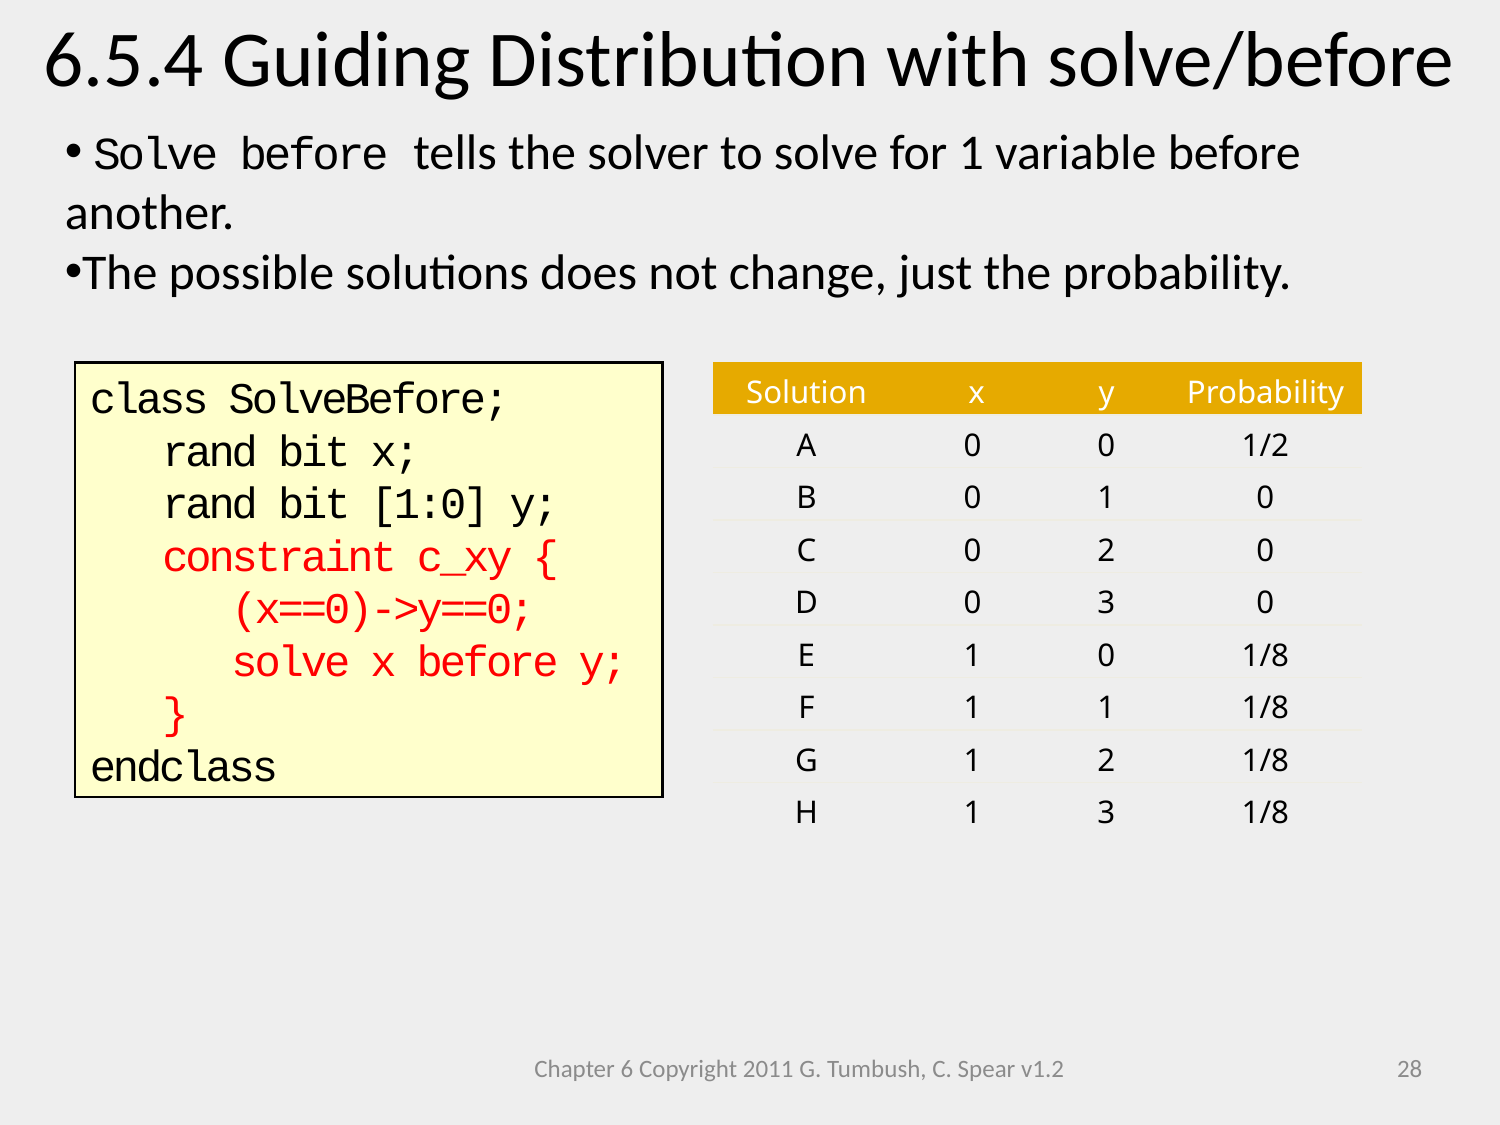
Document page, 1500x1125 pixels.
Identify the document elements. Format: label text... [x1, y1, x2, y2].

table_cell 1 [900, 678, 1044, 729]
table_cell 0 [900, 416, 1044, 467]
slide_number 28 [1087, 1037, 1438, 1098]
table_cell 2 [1044, 731, 1169, 782]
table_cell C [713, 521, 900, 572]
table_cell 1/8 [1169, 678, 1362, 729]
table_cell 1 [1044, 678, 1169, 729]
table_cell 0 [1044, 416, 1169, 467]
table_cell 1/8 [1169, 783, 1362, 835]
table_cell G [713, 731, 900, 782]
table_cell 3 [1044, 573, 1169, 624]
text_box class SolveBefore; rand bit x; rand bit [1:0] y; constraint c_xy { (x==0)->y==0; solve x before y; } endclass [74, 362, 663, 798]
table_cell 0 [1169, 521, 1362, 572]
table_cell A [713, 416, 900, 467]
table_header Probability [1169, 362, 1362, 414]
table_header y [1044, 362, 1169, 414]
table_header x [900, 362, 1044, 414]
table_cell 1/8 [1169, 626, 1362, 677]
table_cell 3 [1044, 783, 1169, 835]
table_cell D [713, 573, 900, 624]
table_cell 1 [1044, 468, 1169, 519]
table_cell 1 [900, 731, 1044, 782]
table_cell 1/8 [1169, 731, 1362, 782]
table_cell 0 [900, 468, 1044, 519]
table_cell 1/2 [1169, 416, 1362, 467]
table_cell 1 [900, 783, 1044, 835]
table_header Solution [713, 362, 900, 414]
table_cell 1 [900, 626, 1044, 677]
table_cell E [713, 626, 900, 677]
table_cell H [713, 783, 900, 835]
table_cell 0 [1169, 573, 1362, 624]
footer Chapter 6 Copyright 2011 G. Tumbush, C. Spear v1.2 [512, 1037, 1087, 1098]
table_cell 0 [900, 573, 1044, 624]
table_cell B [713, 468, 900, 519]
table_cell 2 [1044, 521, 1169, 572]
table_cell 0 [1169, 468, 1362, 519]
table_cell 0 [900, 521, 1044, 572]
table_cell F [713, 678, 900, 729]
text_box Solve before tells the solver to solve for 1 variable before another. The possible solutions does not change, just the probability. [49, 112, 1463, 308]
text_box 6.5.4 Guiding Distribution with solve/before [0, 0, 1500, 110]
table_cell 0 [1044, 626, 1169, 677]
